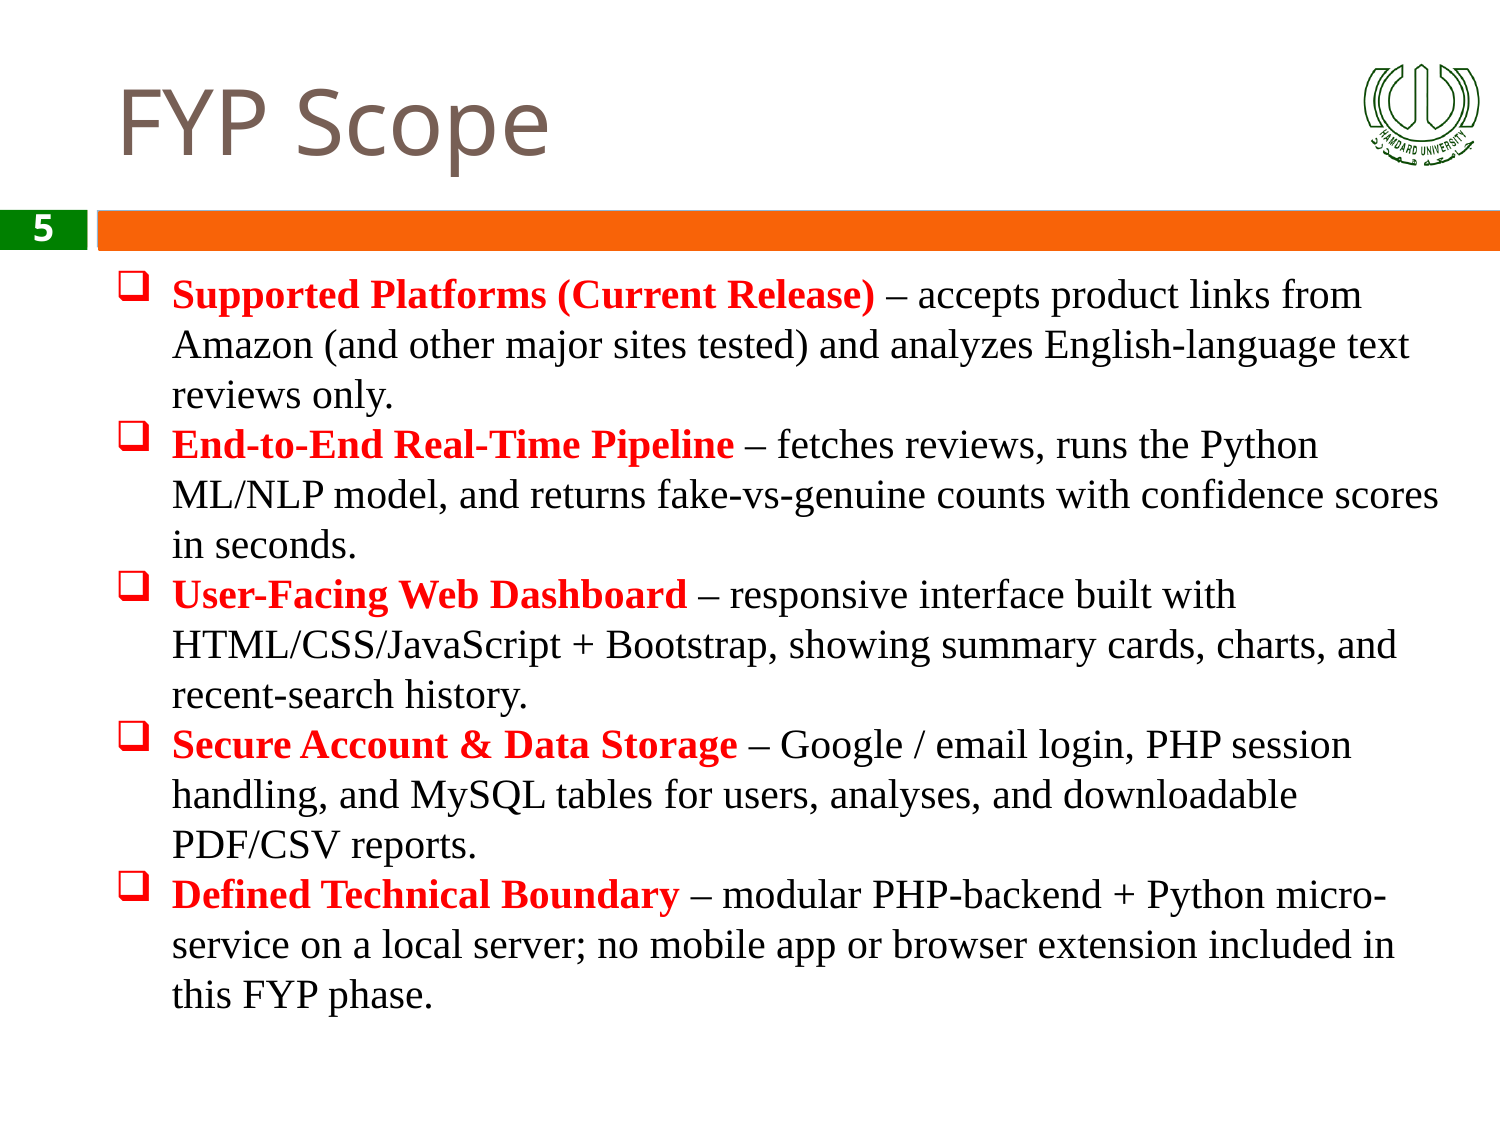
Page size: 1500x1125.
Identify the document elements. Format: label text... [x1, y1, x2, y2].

title FYP Scope [100, 37, 1350, 200]
slide_number 5 [0, 209, 88, 250]
picture [1362, 62, 1483, 168]
list Supported Platforms (Current Release) – accepts product links from Amazon (and other major sites tested) and analyzes English-language text reviews only. End-to-End Real-Time Pipeline – fetches reviews, runs the Python ML/NLP model, and returns fake-vs-genuine counts with confidence scores in seconds. User-Facing Web Dashboard – responsive interface built with HTML/CSS/JavaScript + Bootstrap, showing summary cards, charts, and recent-search history. Secure Account & Data Storage – Google / email login, PHP session handling, and MySQL tables for users, analyses, and downloadable PDF/CSV reports. Defined Technical Boundary – modular PHP-backend + Python micro-service on a local server; no mobile app or browser extension included in this FYP phase. [100, 258, 1459, 1025]
